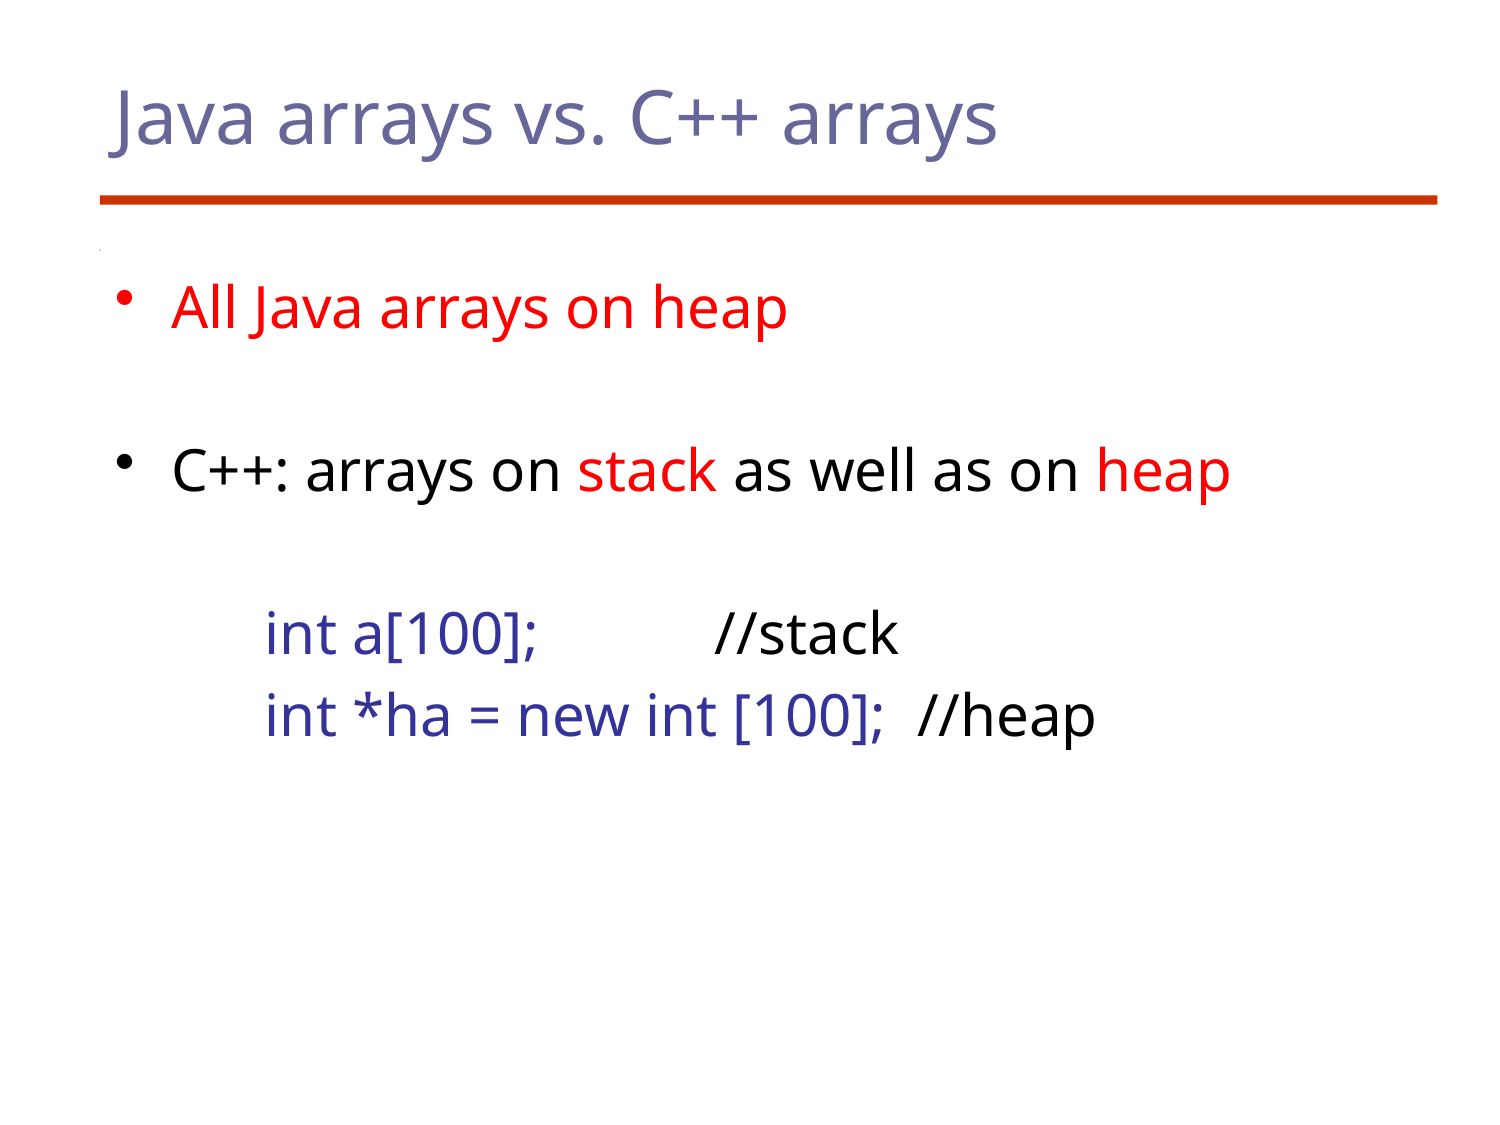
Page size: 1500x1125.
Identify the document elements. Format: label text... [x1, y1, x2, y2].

list All Java arrays on heap C++: arrays on stack as well as on heap int a[100]; //stack int *ha = new int [100]; //heap [99, 262, 1438, 1013]
title Java arrays vs. C++ arrays [99, 62, 1438, 250]
